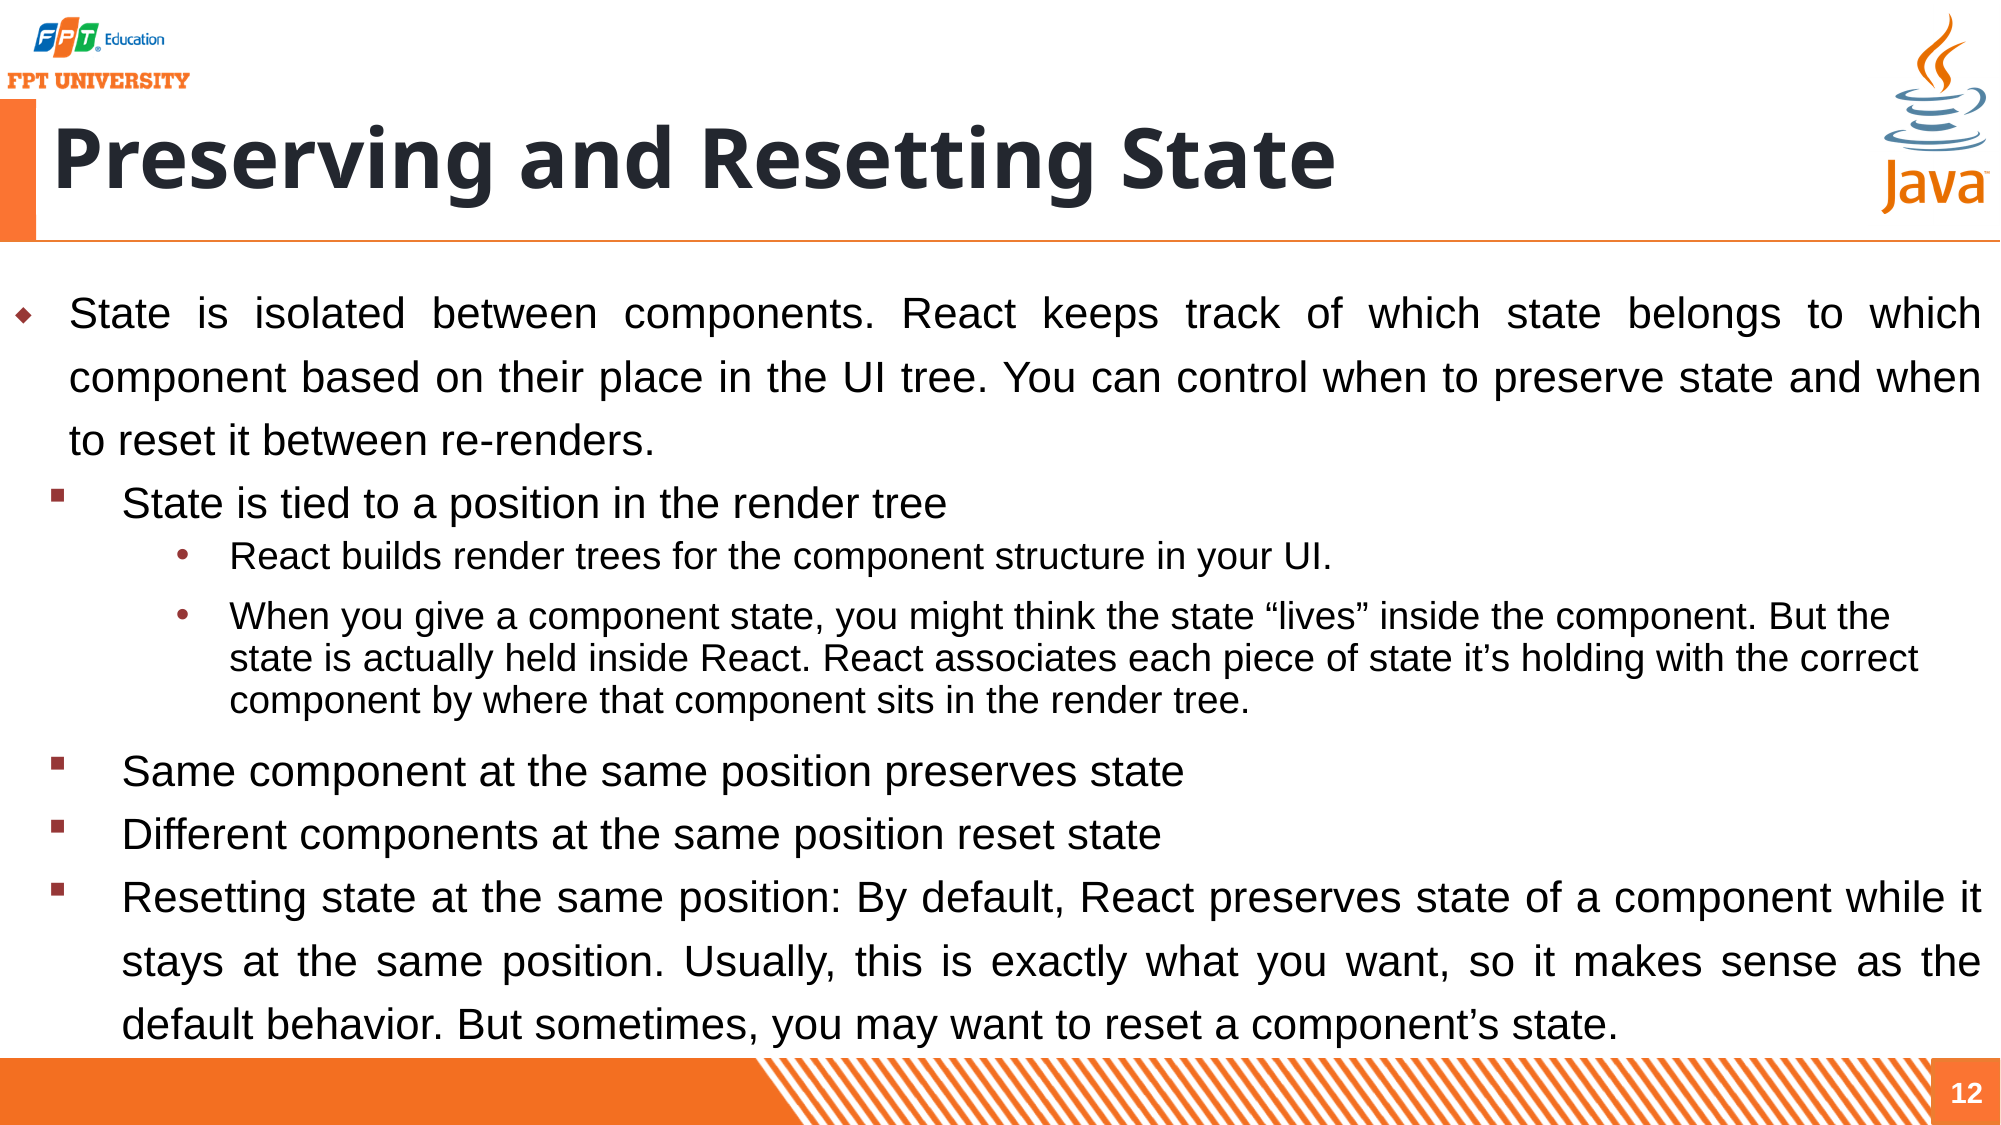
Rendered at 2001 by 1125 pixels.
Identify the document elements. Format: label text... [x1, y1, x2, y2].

picture [1868, 4, 2000, 226]
picture [0, 1058, 1934, 1125]
slide_number 12 [1933, 1059, 2000, 1124]
title Preserving and Resetting State [36, 108, 1869, 215]
picture [0, 2, 197, 99]
list State is isolated between components. React keeps track of which state belongs to which component based on their place in the UI tree. You can control when to preserve state and when to reset it between re-renders. State is tied to a position in the render tree React builds render trees for the component structure in your UI. When you give a component state, you might think the state “lives” inside the component. But the state is actually held inside React. React associates each piece of state it’s holding with the correct component by where that component sits in the render tree. Same component at the same position preserves state Different components at the same position reset state Resetting state at the same position: By default, React preserves state of a component while it stays at the same position. Usually, this is exactly what you want, so it makes sense as the default behavior. But sometimes, you may want to reset a component’s state. [0, 266, 2000, 1057]
